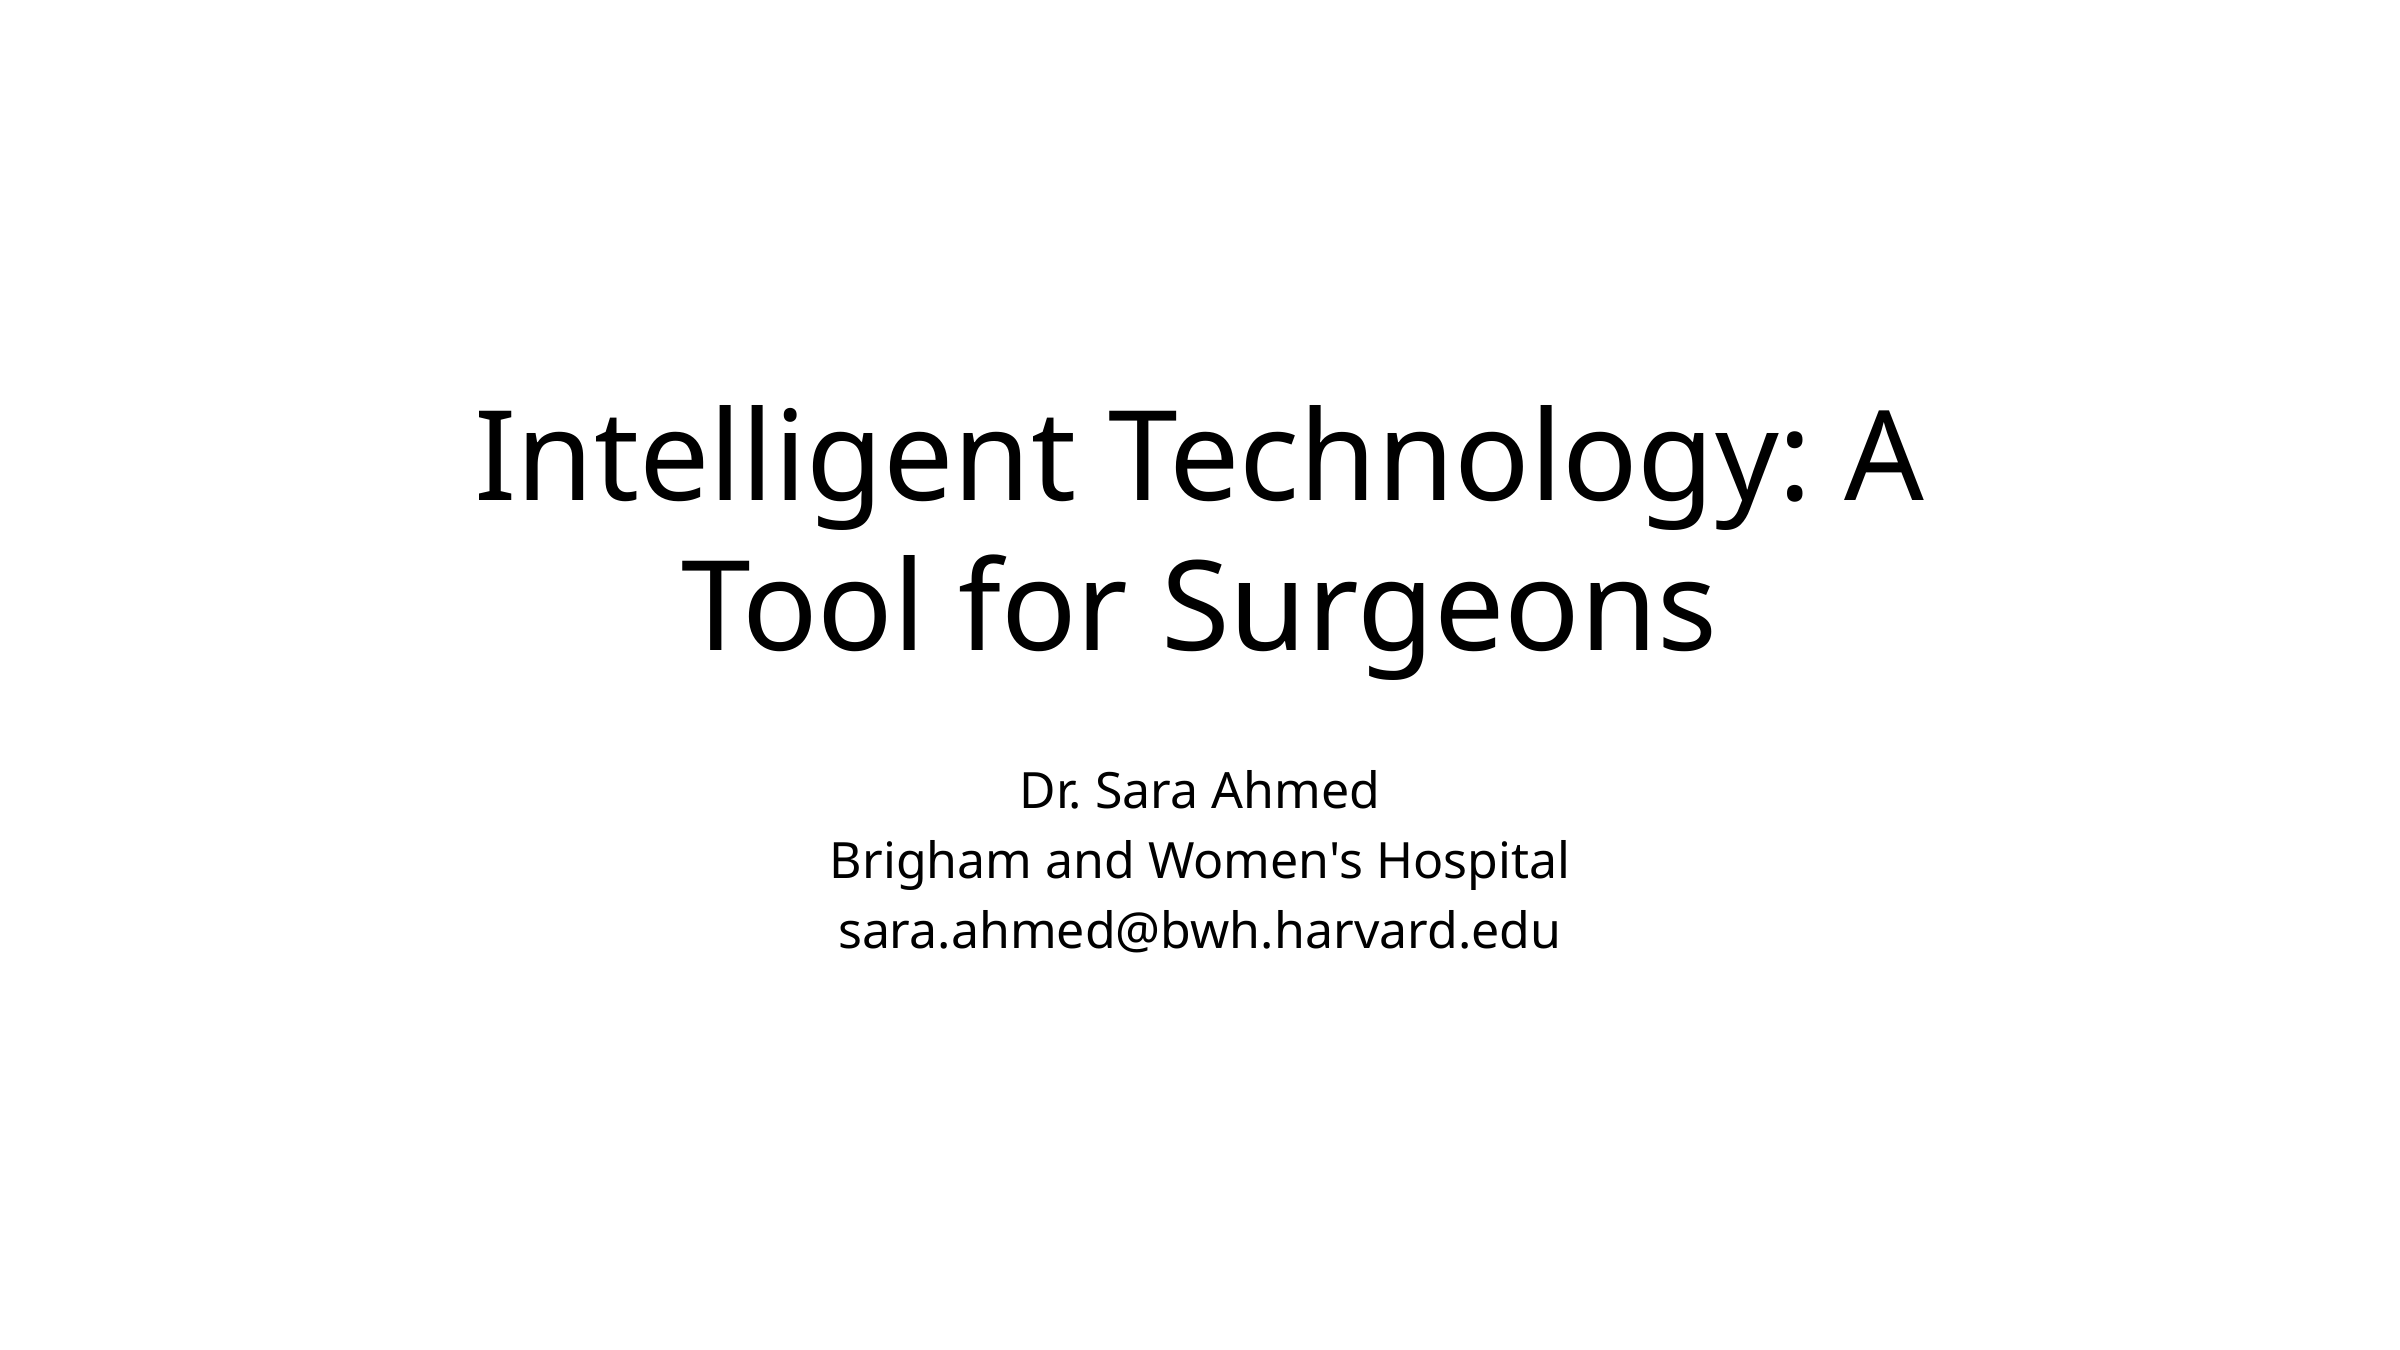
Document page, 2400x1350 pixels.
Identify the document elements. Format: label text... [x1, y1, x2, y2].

title Intelligent Technology: A Tool for Surgeons [450, 329, 1950, 721]
subtitle Dr. Sara Ahmed Brigham and Women's Hospital sara.ahmed@bwh.harvard.edu [450, 750, 1950, 1023]
